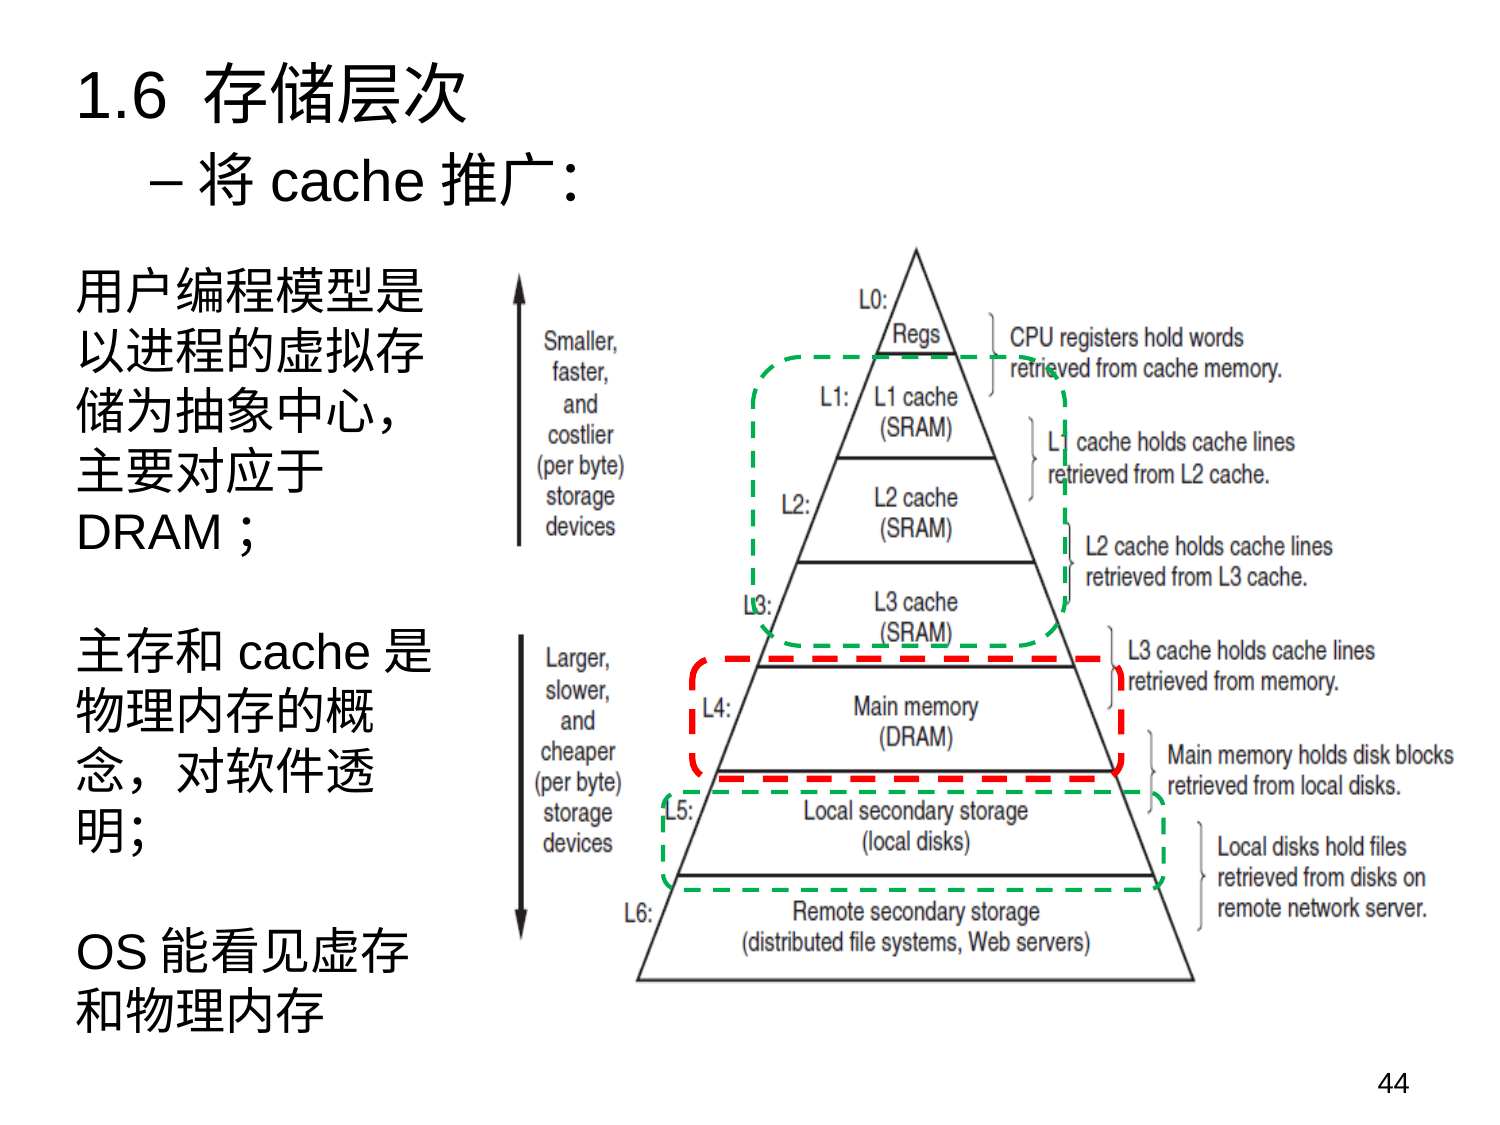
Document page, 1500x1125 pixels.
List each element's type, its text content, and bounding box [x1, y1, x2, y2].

picture [500, 229, 1474, 992]
text_box 用户编程模型是以进程的虚拟存储为抽象中心，主要对应于DRAM； 主存和cache是物理内存的概念，对软件透明； OS能看见虚存和物理内存 [61, 251, 475, 1047]
text_box 1.6 存储层次 将cache推广： [61, 44, 1412, 145]
slide_number 44 [1251, 1056, 1426, 1103]
